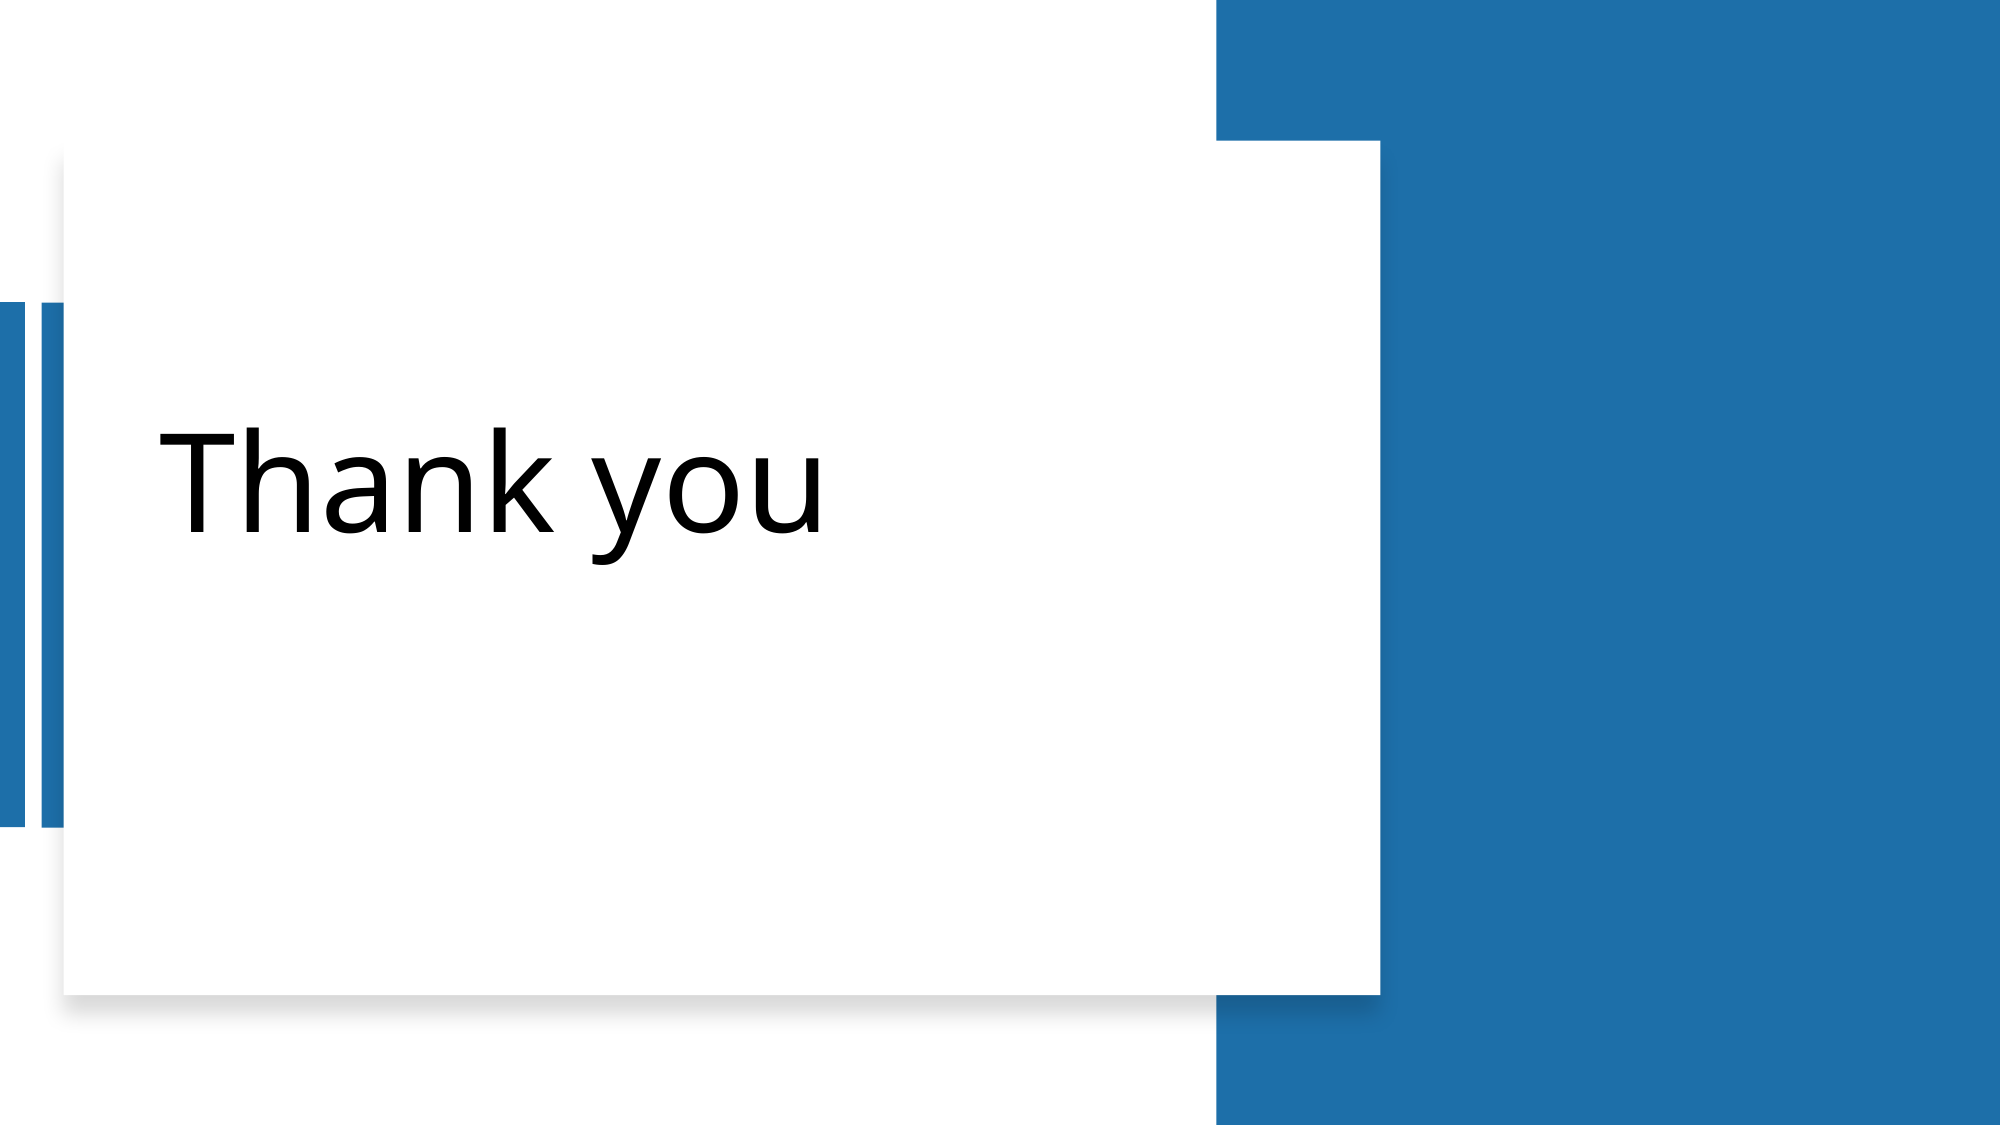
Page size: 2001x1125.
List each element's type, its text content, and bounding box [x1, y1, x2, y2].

title Thank you [144, 241, 1311, 901]
text_box [1215, 0, 2000, 1125]
text_box [41, 302, 53, 829]
text_box [0, 0, 1215, 1125]
text_box [63, 140, 1381, 996]
text_box [0, 301, 26, 828]
